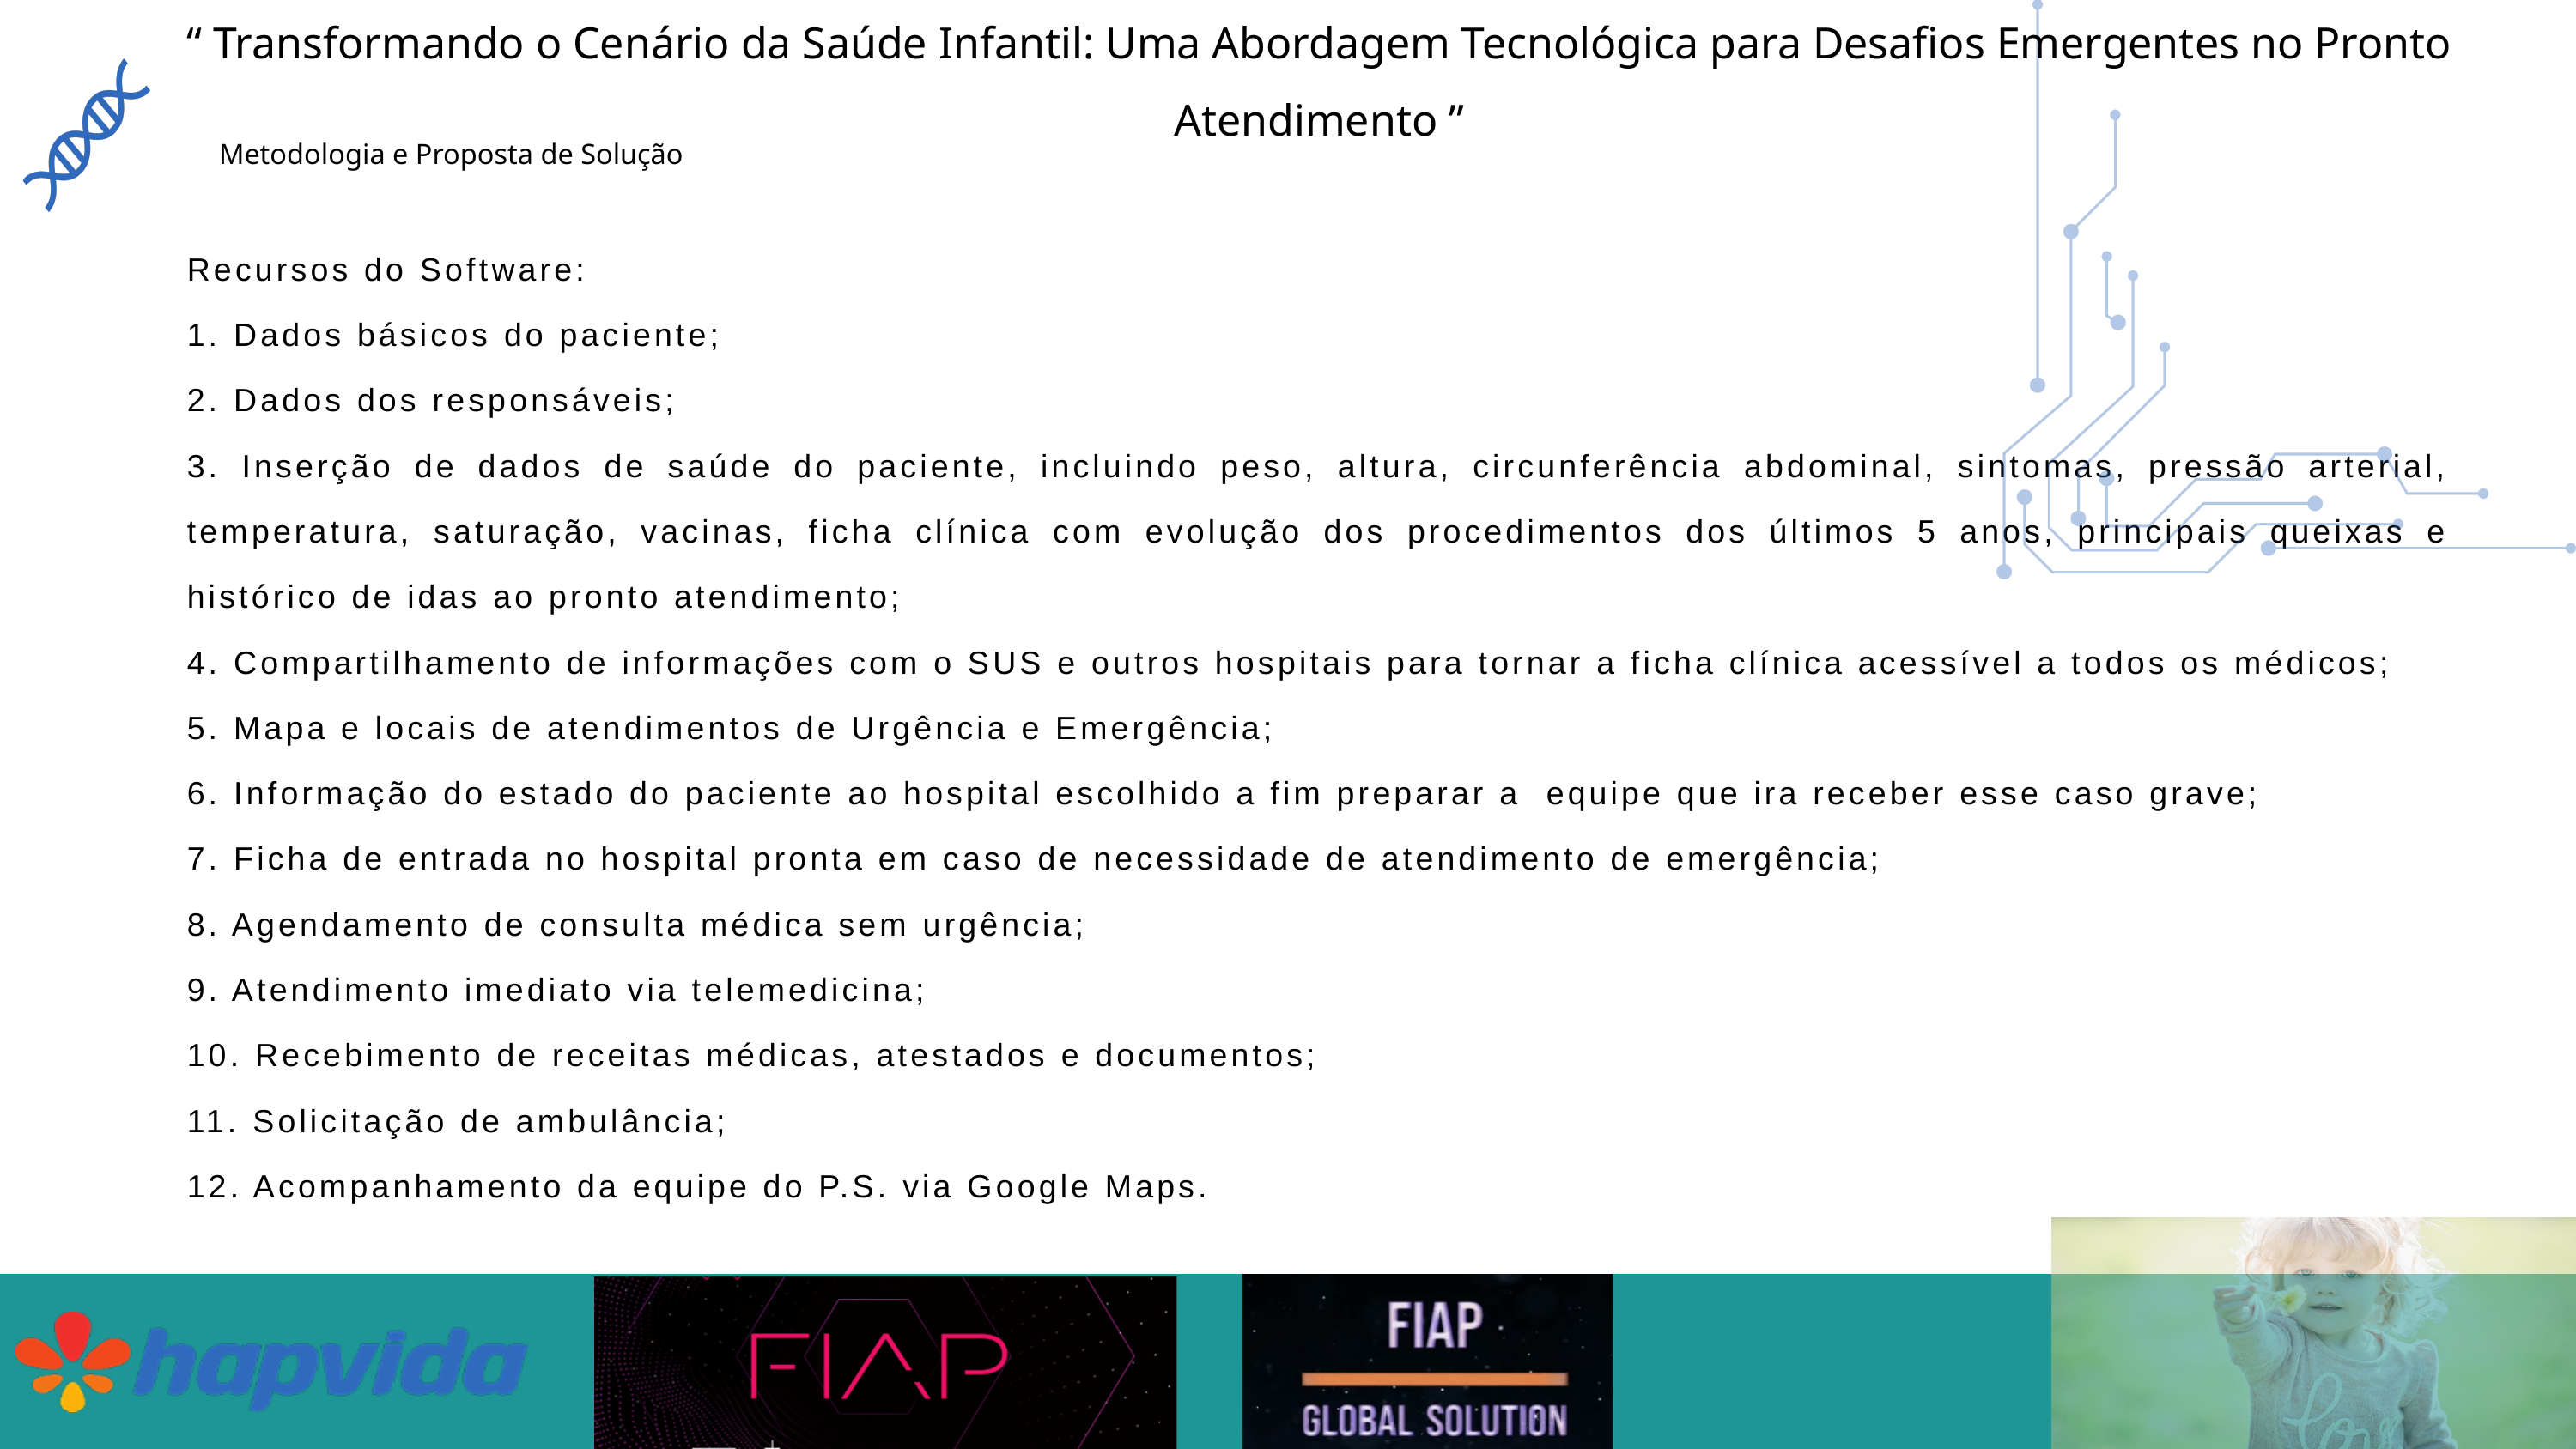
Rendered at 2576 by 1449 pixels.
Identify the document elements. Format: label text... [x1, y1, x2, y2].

text_box Metodologia e Proposta de Solução [201, 145, 695, 209]
text_box Recursos do Software: 1. Dados básicos do paciente; 2. Dados dos responsáveis; 3. Inserção de dados de saúde do paciente, incluindo peso, altura, circunferência abdominal, sintomas, pressão arterial, temperatura, saturação, vacinas, ficha clínica com evolução dos procedimentos dos últimos 5 anos, principais queixas e histórico de idas ao pronto atendimento; 4. Compartilhamento de informações com o SUS e outros hospitais para tornar a ficha clínica acessível a todos os médicos; 5. Mapa e locais de atendimentos de Urgência e Emergência; 6. Informação do estado do paciente ao hospital escolhido a fim preparar a equipe que ira receber esse caso grave; 7. Ficha de entrada no hospital pronta em caso de necessidade de atendimento de emergência; 8. Agendamento de consulta médica sem urgência; 9. Atendimento imediato via telemedicina; 10. Recebimento de receitas médicas, atestados e documentos; 11. Solicitação de ambulância; 12. Acompanhamento da equipe do P.S. via Google Maps. [186, 221, 2452, 1205]
text_box “ Transformando o Cenário da Saúde Infantil: Uma Abordagem Tecnológica para Desafios Emergentes no Pronto Atendimento ” [122, 0, 2517, 145]
text_box [22, 58, 150, 213]
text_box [0, 1217, 2576, 1449]
text_box [1996, 0, 2576, 579]
